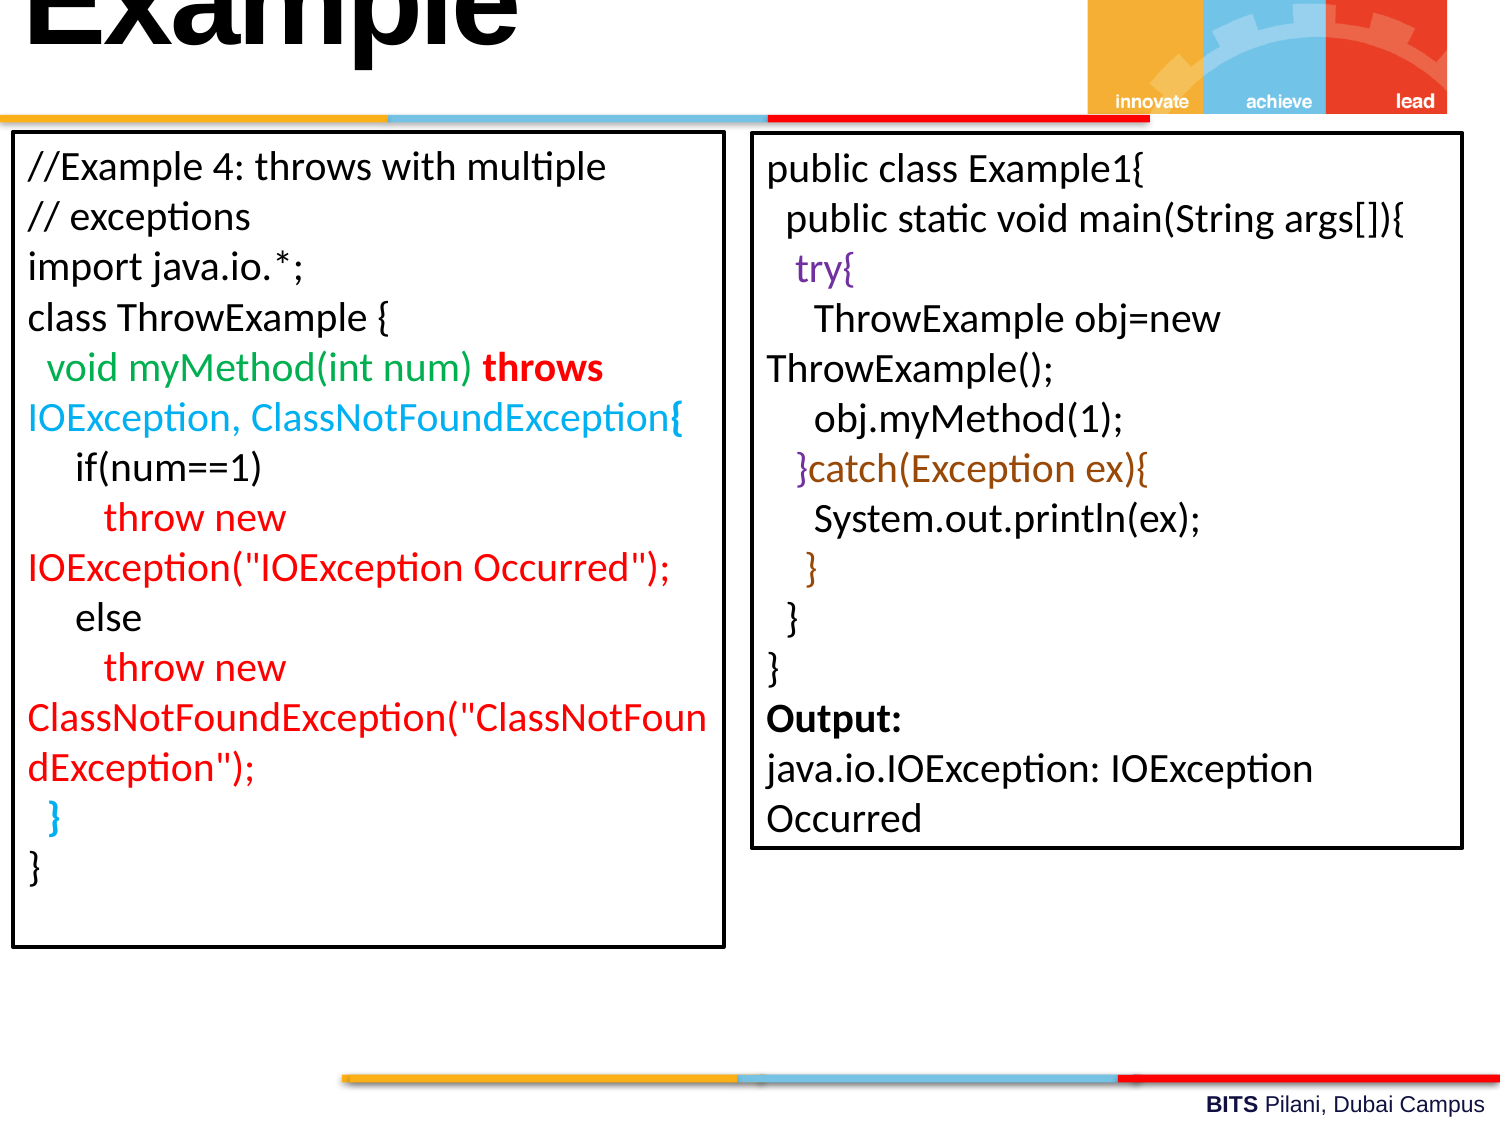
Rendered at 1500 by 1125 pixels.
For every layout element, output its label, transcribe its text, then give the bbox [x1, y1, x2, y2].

text_box public class Example1{ public static void main(String args[]){ try{ ThrowExample obj=new ThrowExample(); obj.myMethod(1); }catch(Exception ex){ System.out.println(ex); } } } Output: java.io.IOException: IOException Occurred [750, 131, 1464, 850]
text_box //Example 4: throws with multiple // exceptions import java.io.*; class ThrowExample { void myMethod(int num) throws IOException, ClassNotFoundException{ if(num==1) throw new IOException("IOException Occurred"); else throw new ClassNotFoundException("ClassNotFoundException"); } } [11, 130, 726, 949]
list Example [7, 30, 1108, 78]
picture [1087, 0, 1448, 114]
